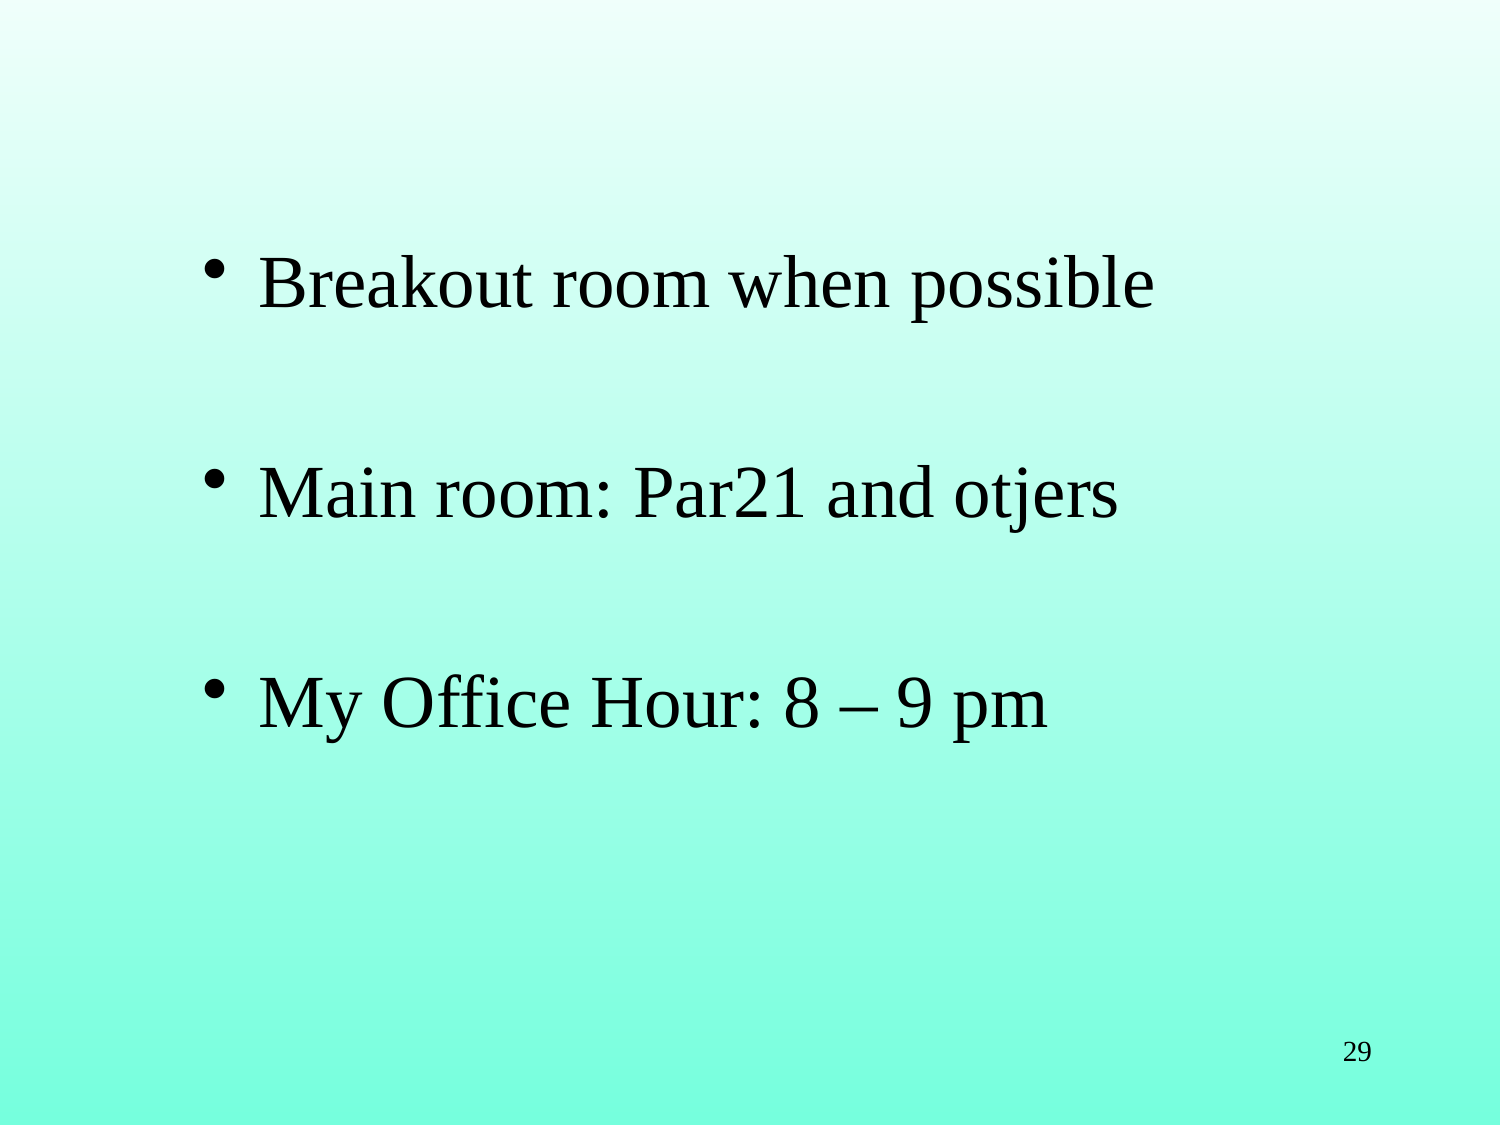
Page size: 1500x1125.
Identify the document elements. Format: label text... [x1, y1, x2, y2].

list Breakout room when possible Main room: Par21 and otjers My Office Hour: 8 – 9 pm [187, 224, 1363, 900]
slide_number 29 [1074, 1024, 1388, 1101]
